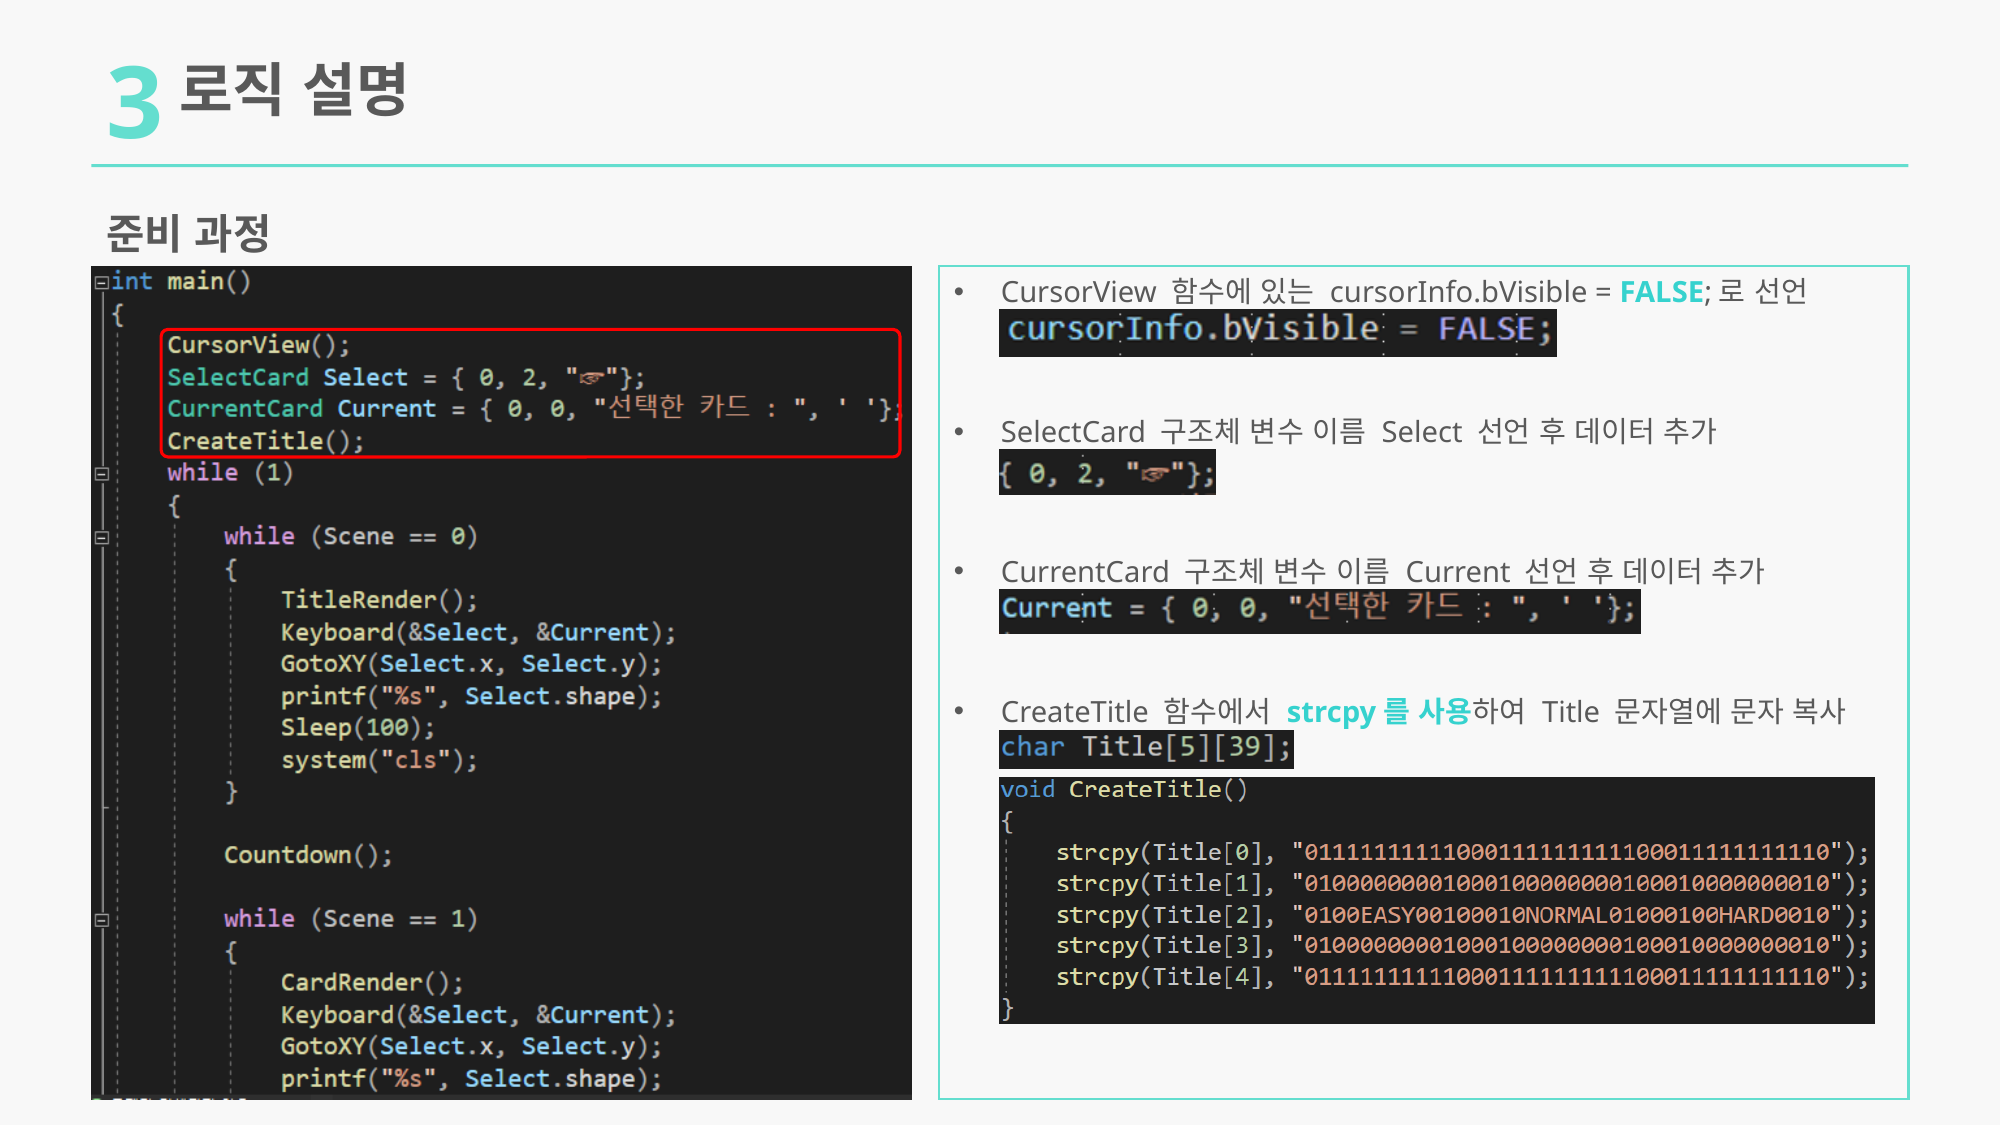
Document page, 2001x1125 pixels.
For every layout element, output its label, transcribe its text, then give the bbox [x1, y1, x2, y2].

picture [999, 449, 1216, 496]
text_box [91, 266, 912, 1100]
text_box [91, 30, 725, 168]
text_box CursorView 함수에 있는 cursorInfo.bVisible = FALSE;로 선언 SelectCard 구조체 변수 이름 Select 선언 후 데이터 추가 CurrentCard 구조체 변수 이름 Current 선언 후 데이터 추가 CreateTitle 함수에서 strcpy를 사용하여 Title 문자열에 문자 복사 [938, 265, 1910, 1100]
picture [999, 777, 1875, 1024]
text_box [725, 163, 1909, 168]
picture [999, 589, 1641, 634]
text_box 준비 과정 [91, 200, 321, 266]
picture [999, 309, 1557, 357]
picture [999, 730, 1294, 769]
